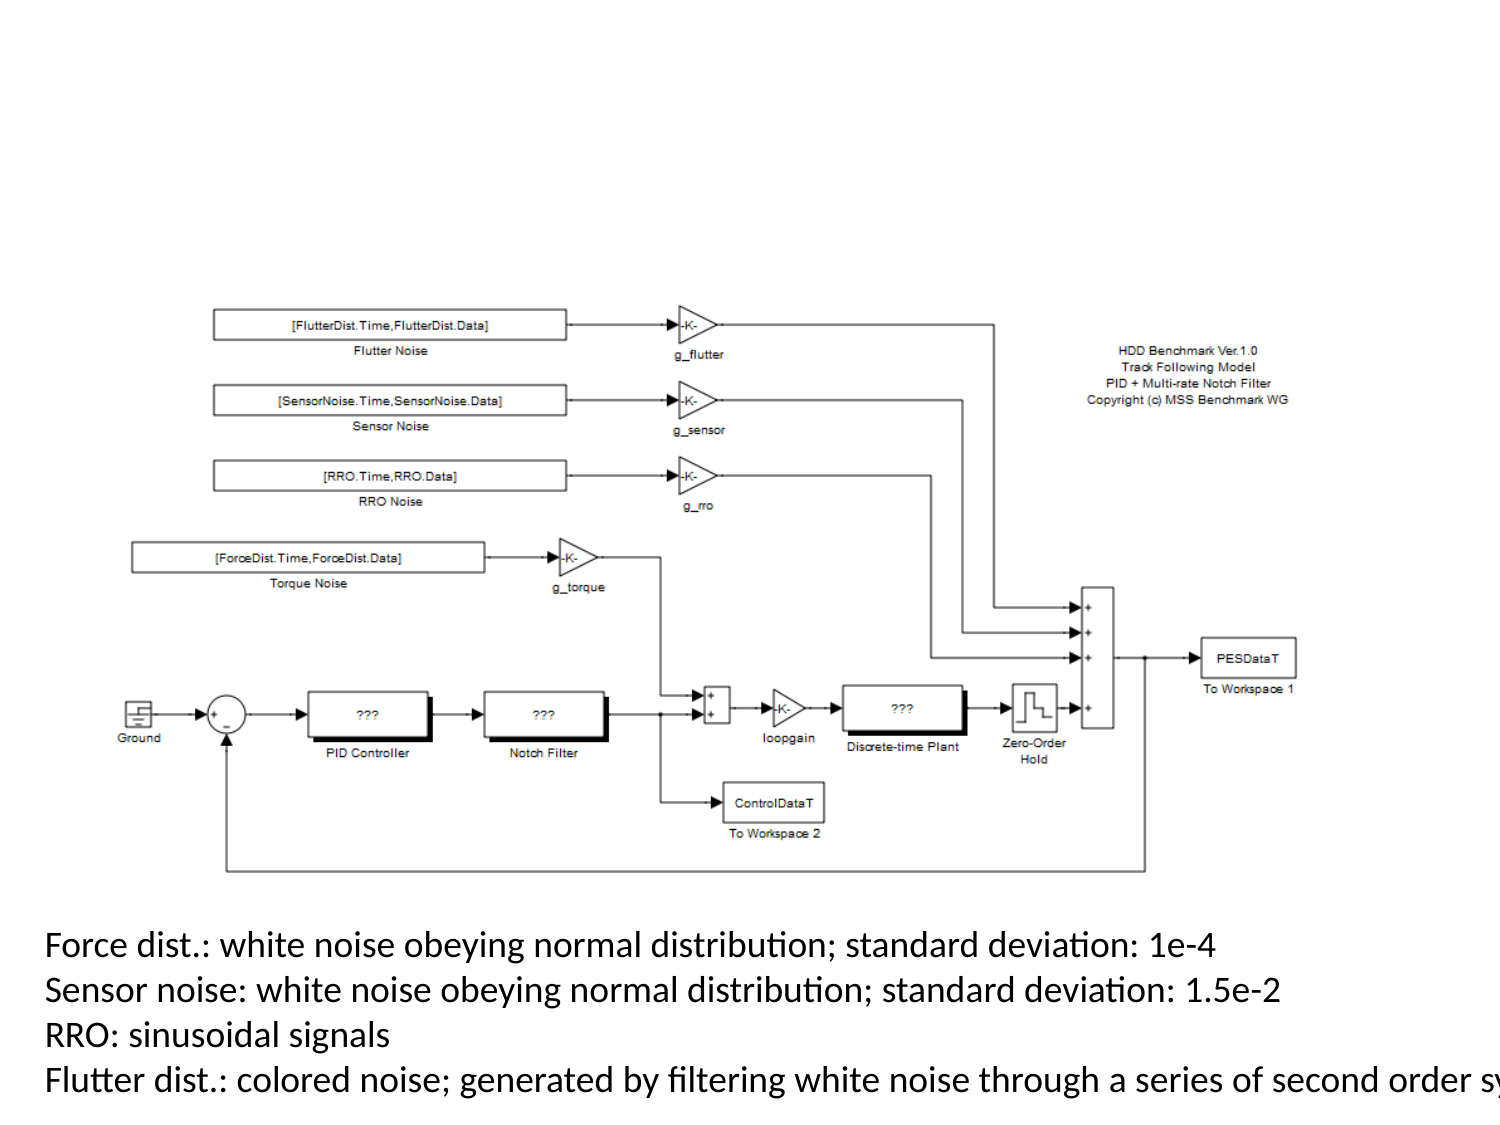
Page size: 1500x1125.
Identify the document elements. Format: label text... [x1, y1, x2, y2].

text_box Force dist.: white noise obeying normal distribution; standard deviation: 1e-4 Sensor noise: white noise obeying normal distribution; standard deviation: 1.5e-2 RRO: sinusoidal signals Flutter dist.: colored noise; generated by filtering white noise through a series of second order systems; [30, 912, 1500, 1108]
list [82, 262, 1418, 1006]
